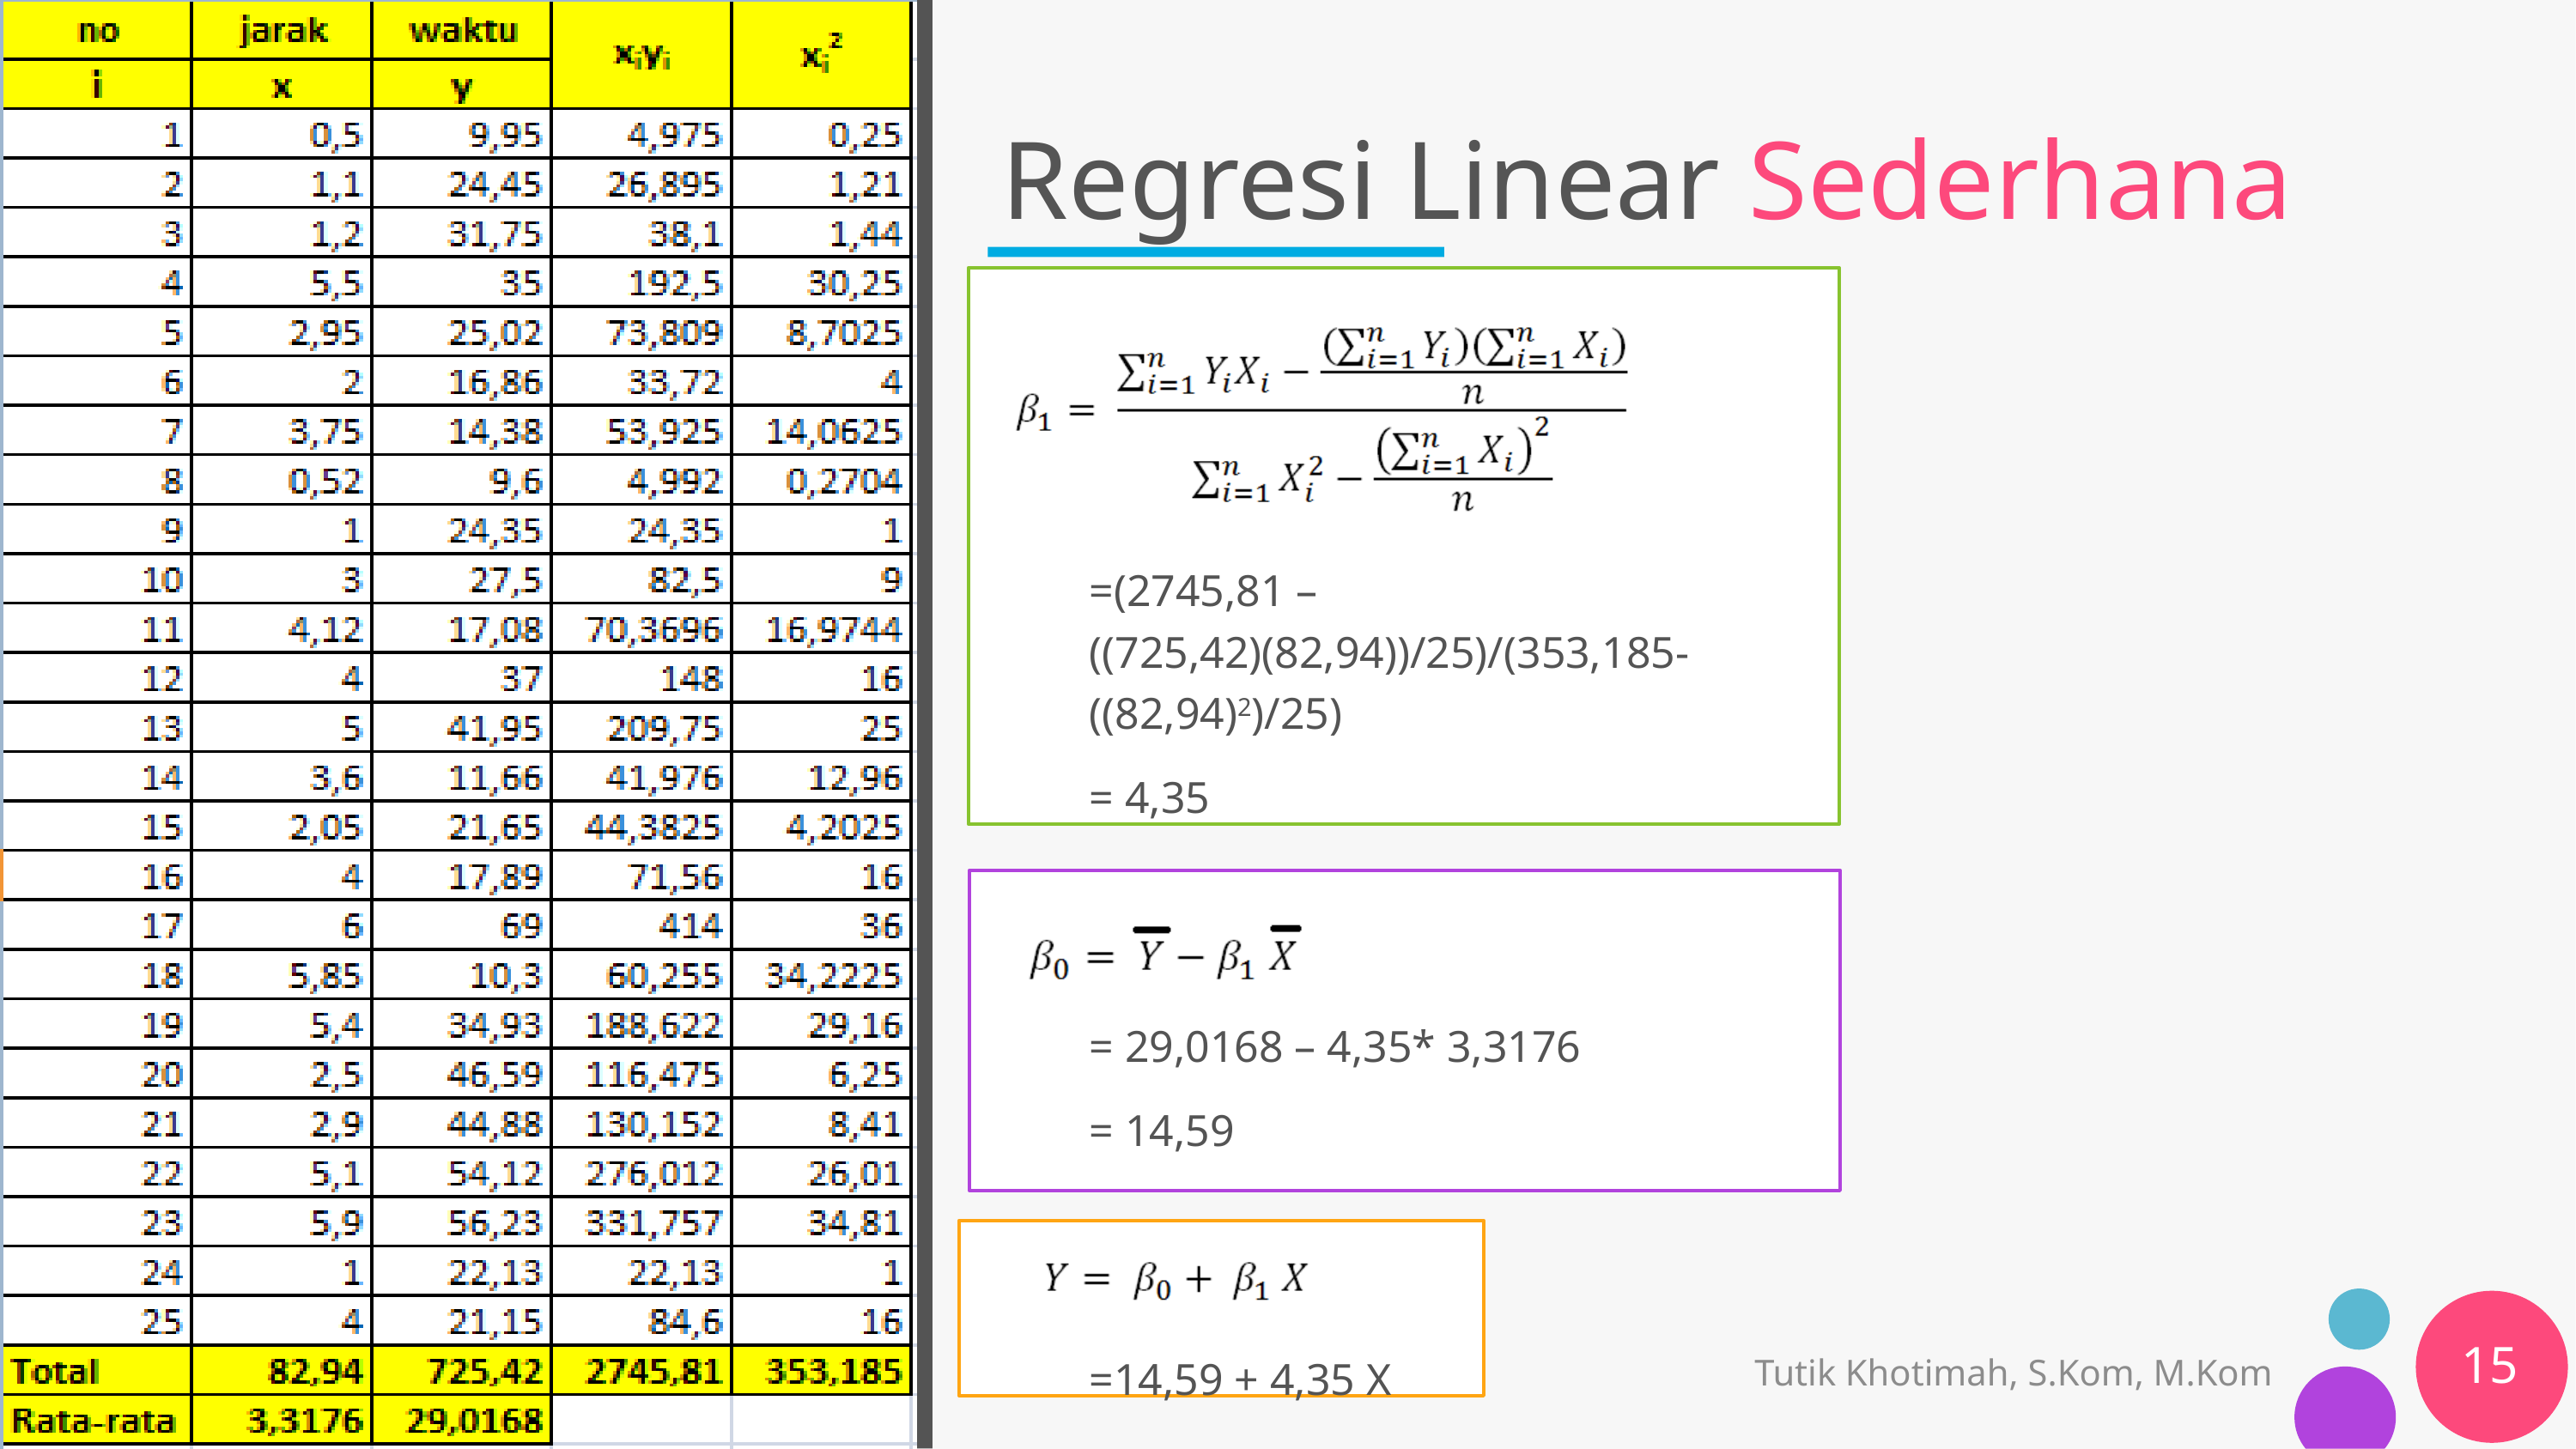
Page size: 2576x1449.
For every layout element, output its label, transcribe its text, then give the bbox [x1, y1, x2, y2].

picture [1016, 1242, 1339, 1313]
text_box [957, 1219, 1485, 1397]
picture [1011, 917, 1323, 999]
picture [983, 276, 1666, 537]
text_box =(2745,81 – ((725,42)(82,94))/25)/(353,185-((82,94)2)/25) = 4,35 = 29,0168 – 4,35* 3,3176 = 14,59 =14,59 + 4,35 X [1076, 546, 1721, 1035]
slide_number 15 [2414, 1328, 2567, 1406]
text_box [968, 869, 1842, 1192]
title Regresi Linear Sederhana [979, 78, 2488, 252]
picture [0, 0, 918, 1449]
text_box [967, 266, 1841, 826]
footer Tutik Khotimah, S.Kom, M.Kom [1479, 1332, 2296, 1410]
